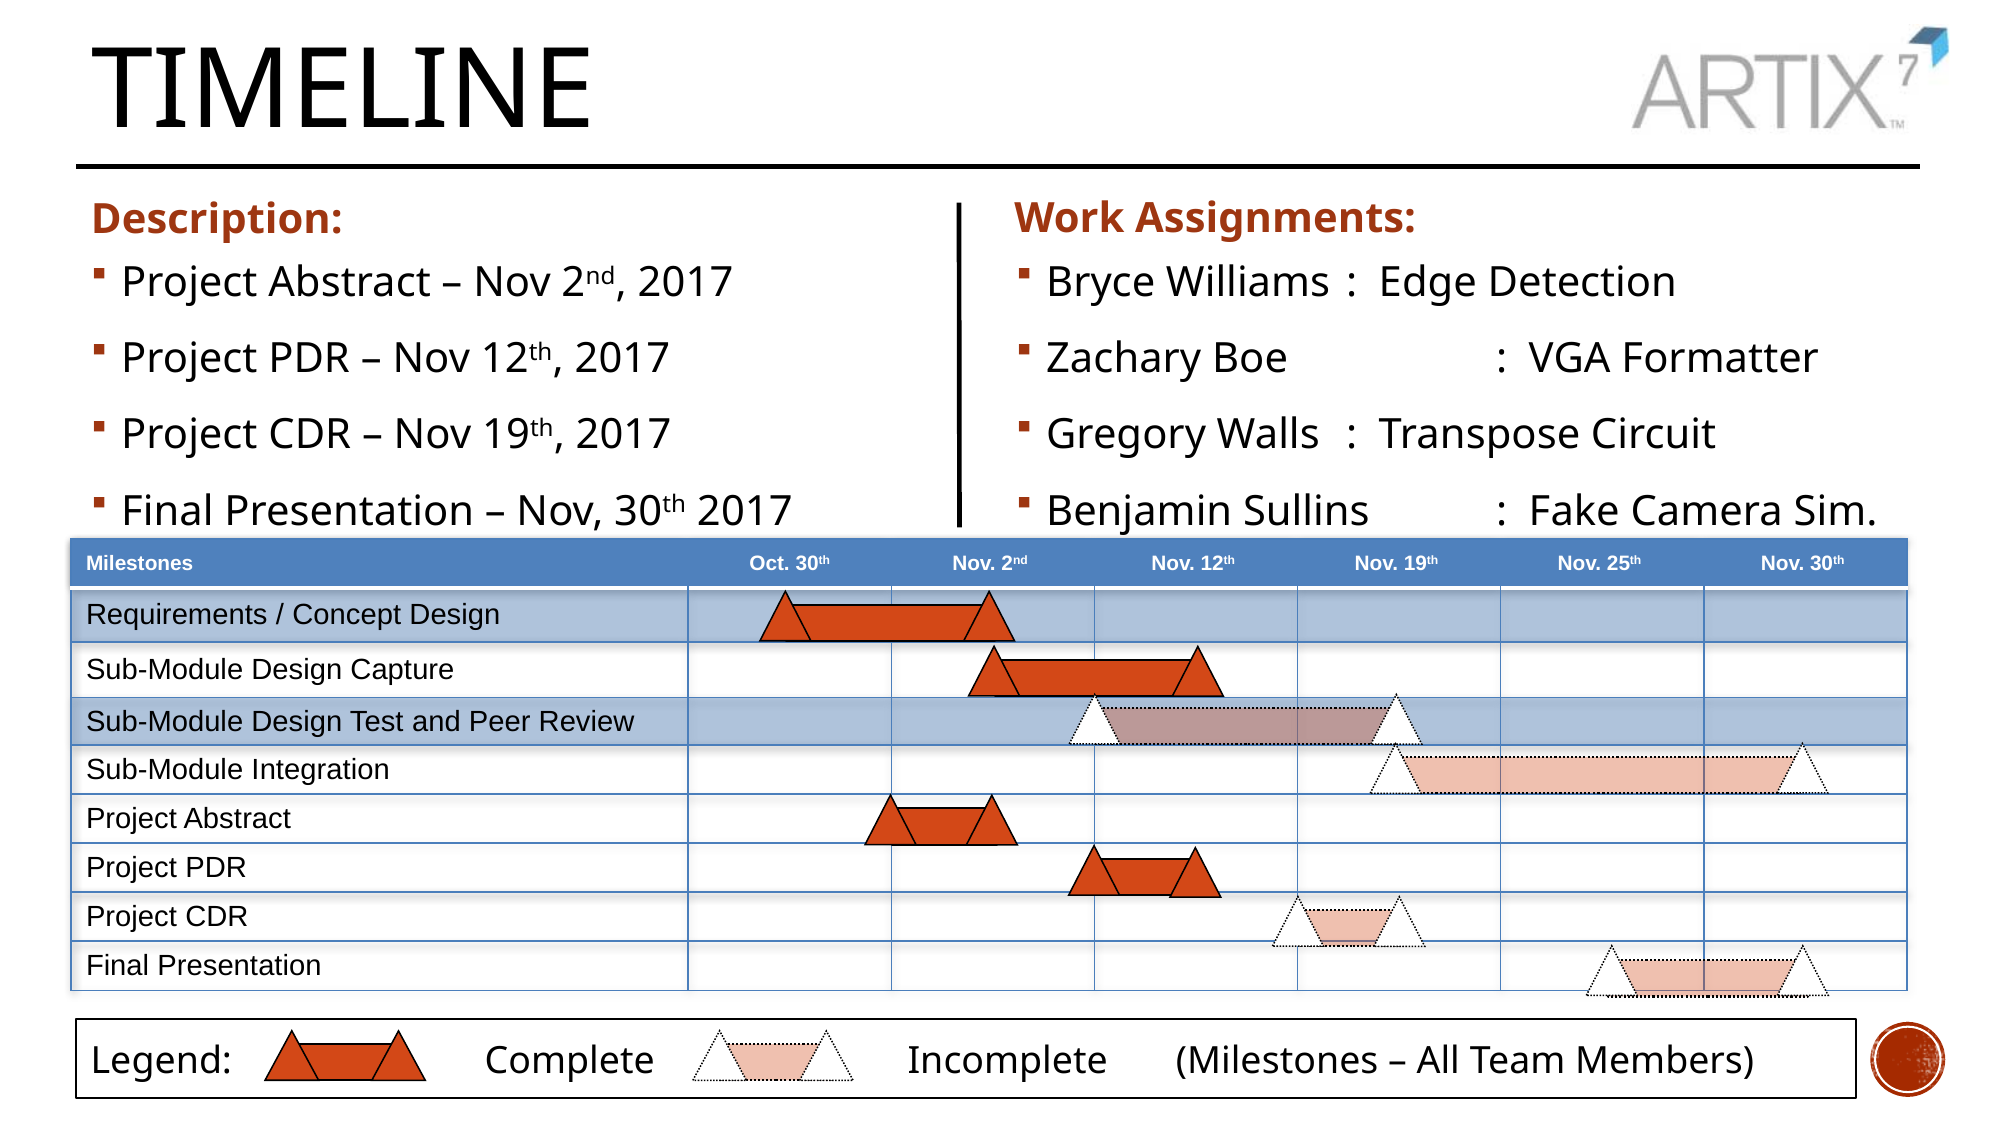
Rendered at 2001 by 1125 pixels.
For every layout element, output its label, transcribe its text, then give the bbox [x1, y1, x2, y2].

table_cell [892, 698, 1069, 744]
table_cell [1501, 844, 1703, 891]
text_box Description: [75, 166, 999, 272]
table_cell [1298, 893, 1500, 940]
table_cell [689, 893, 891, 940]
table_cell [1705, 637, 1906, 641]
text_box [76, 1019, 1857, 1099]
table_cell [1015, 637, 1094, 641]
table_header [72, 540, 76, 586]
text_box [971, 648, 1221, 695]
table_cell [689, 643, 891, 697]
table_cell [689, 844, 891, 891]
table_cell [1095, 942, 1297, 990]
table_cell [1298, 795, 1500, 842]
table_cell Sub-Module Design Test and Peer Review [72, 698, 687, 744]
table_cell [1705, 942, 1906, 990]
table_cell [689, 698, 891, 744]
table_cell [1095, 844, 1297, 891]
table_cell [1095, 746, 1297, 793]
list Bryce Williams : Edge Detection Zachary Boe : VGA Formatter Gregory Walls : Transpose Circuit Benjamin Sullins : Fake Camera Sim. [991, 248, 1931, 637]
table_cell Final Presentation [72, 942, 687, 990]
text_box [1588, 948, 1826, 995]
table_cell [1017, 795, 1094, 842]
table_cell [1298, 637, 1500, 641]
table_cell [892, 643, 1094, 697]
table_cell [1705, 844, 1906, 891]
table_cell [1501, 942, 1703, 990]
table_cell Project PDR [72, 844, 687, 891]
table_cell [1095, 893, 1297, 940]
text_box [868, 798, 1015, 843]
picture [1631, 24, 1950, 142]
text_box Work Assignments: [999, 164, 1924, 246]
table_cell Sub-Module Design Capture [72, 643, 687, 697]
table_cell [1705, 643, 1906, 697]
table_cell [1298, 844, 1500, 891]
table_cell [1501, 893, 1703, 940]
list Project Abstract – Nov 2nd, 2017 Project PDR – Nov 12th, 2017 Project CDR – Nov 19th, 2017 Final Presentation – Nov, 30th 2017 [76, 248, 1000, 638]
table_cell [1501, 795, 1703, 842]
table_cell Project CDR [72, 893, 687, 940]
table_cell [1705, 893, 1906, 940]
table_cell Requirements / Concept Design [72, 590, 687, 641]
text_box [1275, 900, 1423, 944]
table_cell [1829, 746, 1906, 793]
table_cell [1298, 643, 1500, 697]
table_cell [1298, 942, 1500, 990]
table_cell [1095, 643, 1297, 694]
table_cell [1501, 643, 1703, 697]
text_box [1071, 849, 1219, 895]
table_cell Sub-Module Integration [72, 746, 687, 793]
table_cell Project Abstract [72, 795, 687, 842]
text_box Timeline [76, 10, 1727, 163]
table_cell [892, 893, 1094, 940]
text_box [1373, 745, 1826, 791]
table_cell [1501, 637, 1703, 641]
table_cell [1423, 698, 1500, 742]
table_cell [892, 746, 1094, 793]
table_cell [1298, 746, 1370, 793]
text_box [762, 592, 1014, 639]
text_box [1071, 695, 1421, 742]
table_cell [689, 795, 865, 842]
table_cell [1095, 795, 1297, 842]
table_cell [1501, 698, 1703, 742]
table_cell [1095, 637, 1297, 641]
table_cell [689, 746, 891, 793]
table_cell [689, 942, 891, 990]
table_cell [1705, 795, 1906, 842]
table_cell [1705, 698, 1906, 744]
table_cell [892, 844, 1093, 891]
table_cell [892, 942, 1094, 990]
